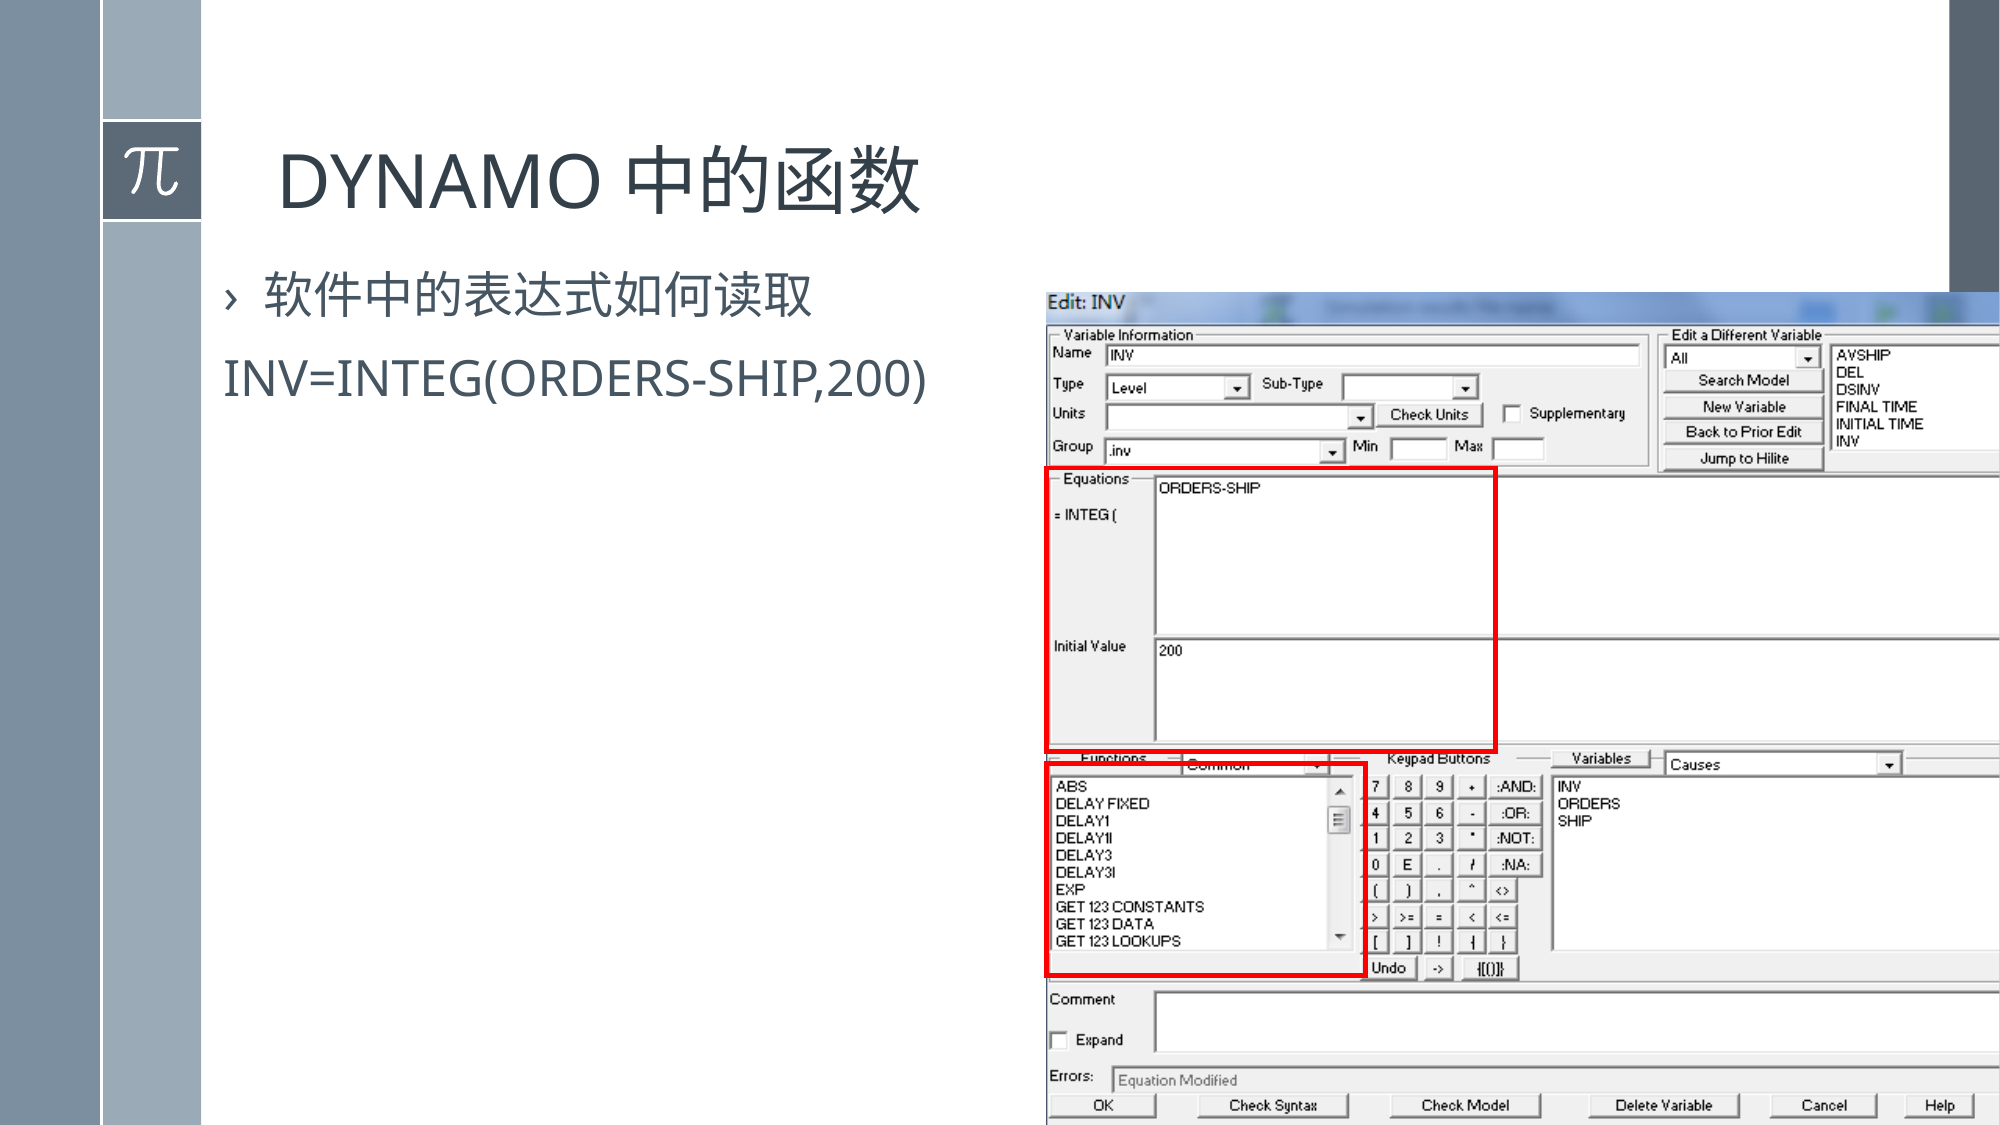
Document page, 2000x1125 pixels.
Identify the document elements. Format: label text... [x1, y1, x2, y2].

title DYNAMO中的函数 [261, 29, 1867, 233]
picture [1046, 292, 2000, 1125]
list 软件中的表达式如何读取 INV=INTEG(ORDERS-SHIP,200) [208, 262, 1047, 1013]
